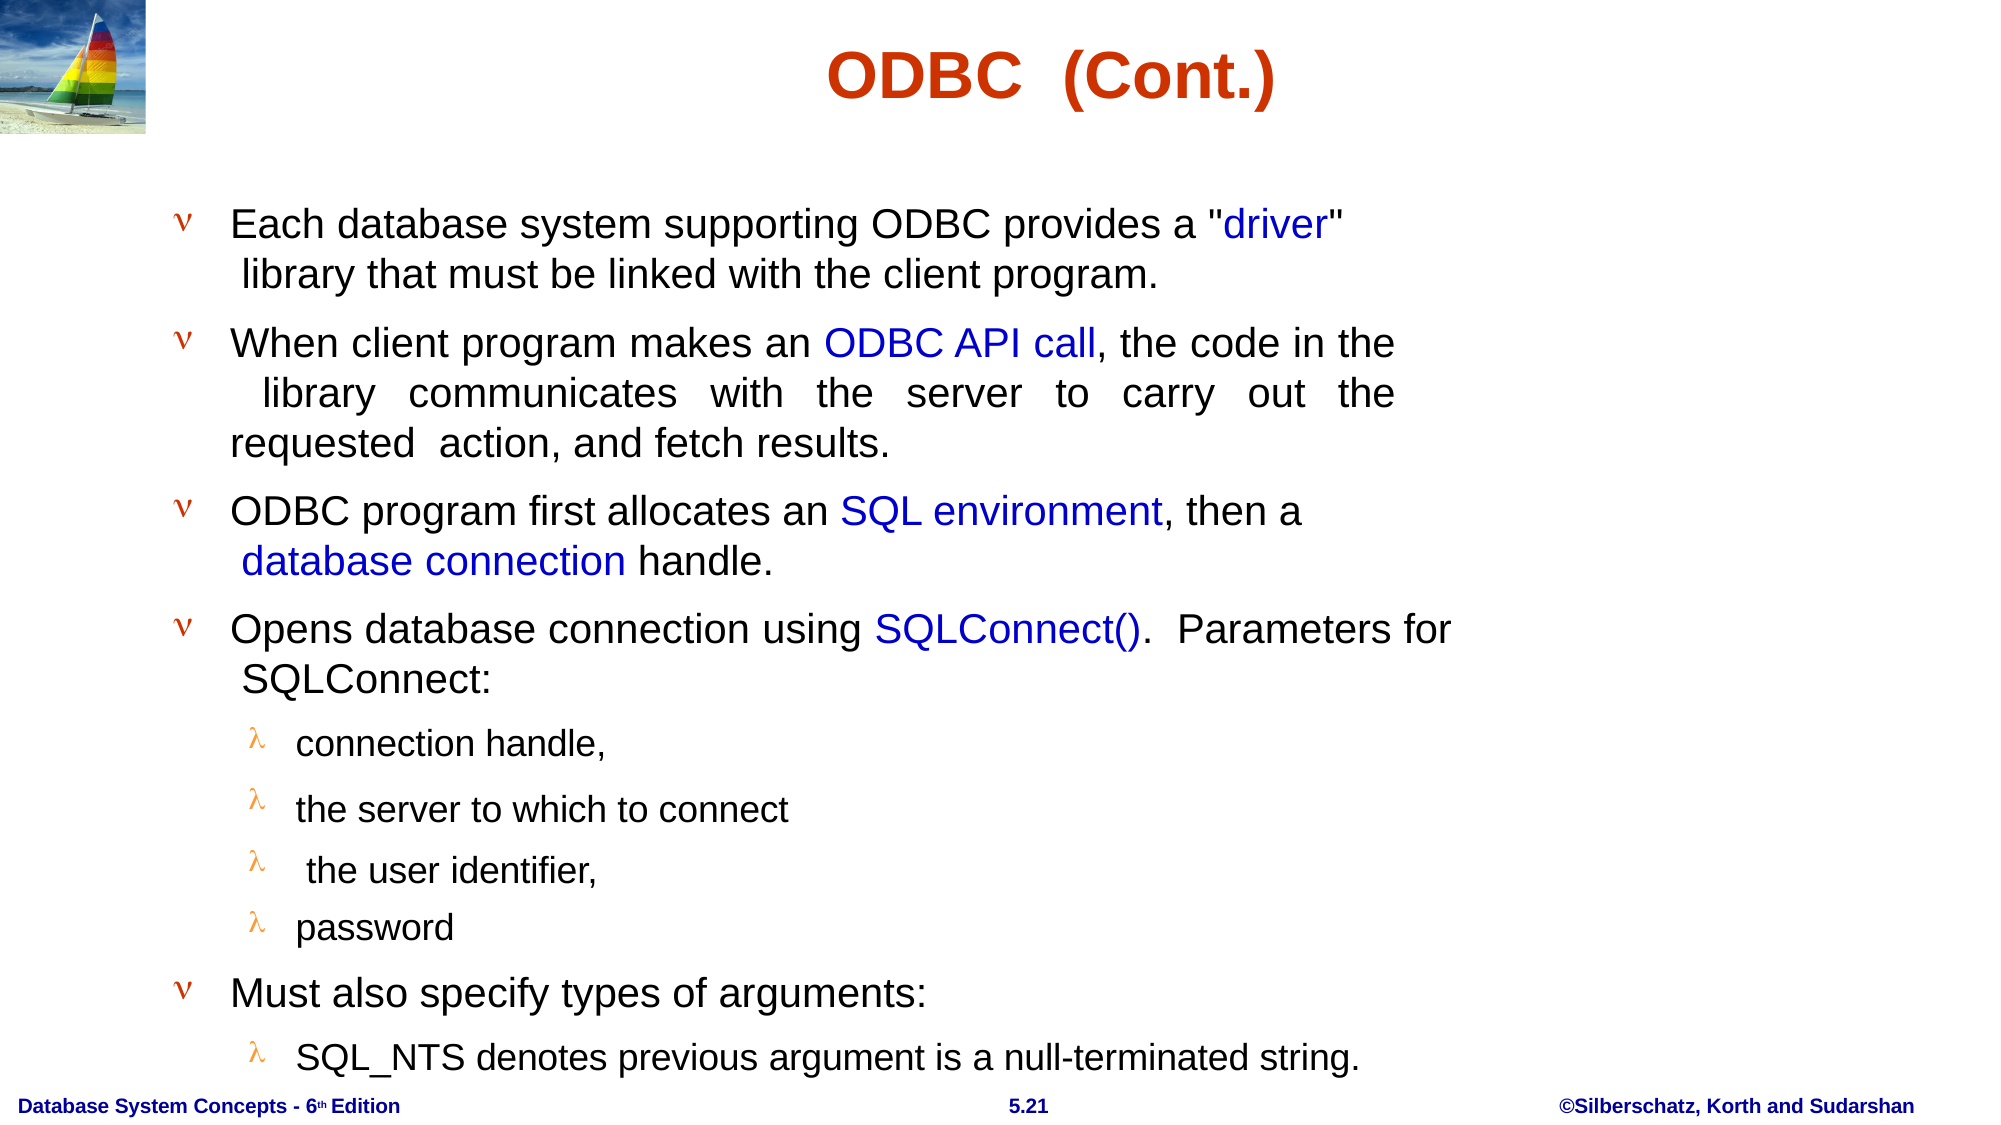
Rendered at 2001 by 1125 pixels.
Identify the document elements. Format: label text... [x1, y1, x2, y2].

text_box  [246, 900, 274, 939]
text_box SQL_NTS denotes previous argument is a null-terminated string. [293, 1030, 1371, 1078]
text_box  [246, 1030, 274, 1069]
text_box  [171, 478, 200, 526]
footer Database System Concepts - 6th Edition [15, 1092, 410, 1125]
slide_number 5.21 [1006, 1092, 1056, 1125]
text_box Each database system supporting ODBC provides a "driver" library that must be linked with the client program. When client program makes an ODBC API call, the code in the library communicates with the server to carry out the requested action, and fetch results. ODBC program first allocates an SQL environment, then a database connection handle. Opens database connection using SQLConnect(). Parameters for SQLConnect: [227, 195, 1454, 703]
text_box  [246, 716, 274, 755]
text_box  [246, 839, 274, 878]
text_box  [246, 777, 274, 816]
text_box connection handle, the server to which to connect the user identifier, password [293, 700, 795, 948]
text_box  [171, 596, 200, 644]
picture [0, 0, 146, 134]
text_box  [171, 309, 200, 357]
title ODBC (Cont.) [824, 29, 1278, 195]
text_box  [171, 191, 200, 239]
slide_number ©Silberschatz, Korth and Sudarshan [1557, 1092, 1922, 1125]
text_box Must also specify types of arguments: [227, 964, 931, 1017]
text_box  [171, 960, 200, 1008]
